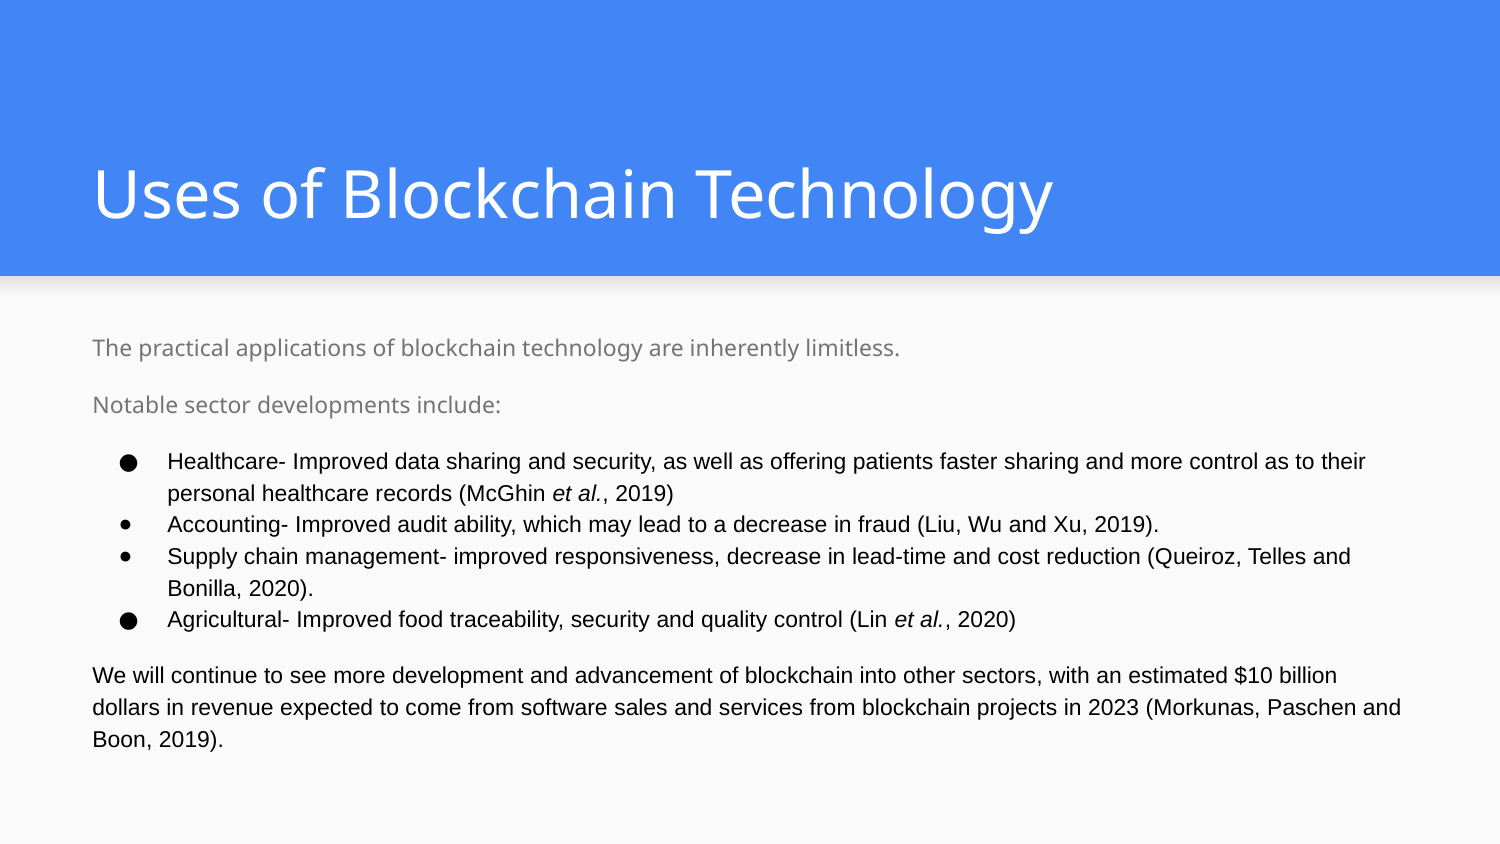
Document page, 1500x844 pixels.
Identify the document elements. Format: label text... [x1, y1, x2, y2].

list The practical applications of blockchain technology are inherently limitless. Notable sector developments include: Healthcare- Improved data sharing and security, as well as offering patients faster sharing and more control as to their personal healthcare records (McGhin et al., 2019) Accounting- Improved audit ability, which may lead to a decrease in fraud (Liu, Wu and Xu, 2019). Supply chain management- improved responsiveness, decrease in lead-time and cost reduction (Queiroz, Telles and Bonilla, 2020). Agricultural- Improved food traceability, security and quality control (Lin et al., 2020) We will continue to see more development and advancement of blockchain into other sectors, with an estimated $10 billion dollars in revenue expected to come from software sales and services from blockchain projects in 2023 (Morkunas, Paschen and Boon, 2019). [77, 314, 1427, 760]
title Uses of Blockchain Technology [77, 121, 1427, 248]
